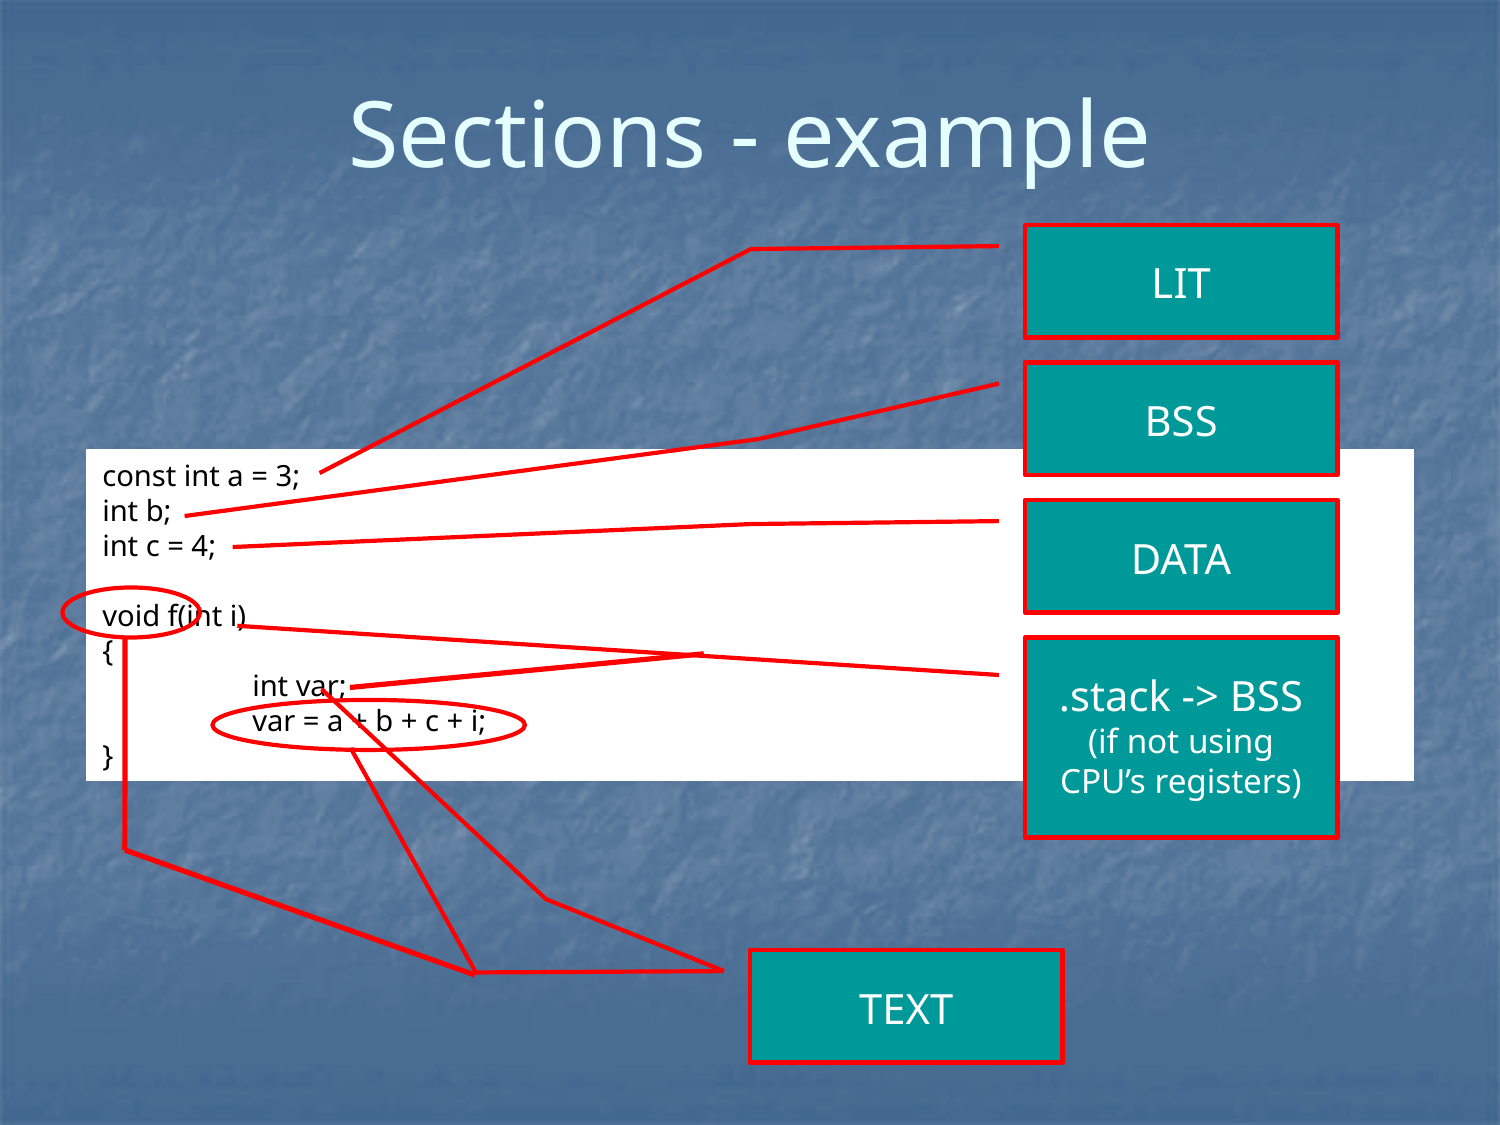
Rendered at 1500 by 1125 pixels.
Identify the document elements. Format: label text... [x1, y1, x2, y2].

text_box [705, 653, 1000, 678]
text_box [184, 381, 1000, 519]
text_box [210, 697, 527, 753]
text_box [60, 585, 202, 640]
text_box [349, 653, 705, 688]
text_box DATA [1037, 525, 1325, 590]
text_box .stack -> BSS (if not using CPU’s registers) [1037, 662, 1325, 808]
text_box BSS [1037, 387, 1325, 453]
text_box [385, 752, 725, 971]
text_box [748, 948, 1065, 1065]
text_box LIT [1037, 249, 1325, 315]
text_box const int a = 3; int b; int c = 4; void f(int i) { int var; var = a + b + c + i; } [87, 449, 1413, 780]
title Sections - example [74, 37, 1426, 226]
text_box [124, 849, 476, 976]
text_box TEXT [762, 975, 1050, 1040]
text_box [237, 623, 676, 652]
text_box [1023, 635, 1340, 840]
text_box [1023, 498, 1340, 615]
text_box [232, 519, 1000, 550]
text_box [350, 752, 409, 848]
text_box [318, 243, 1000, 475]
text_box [1023, 360, 1340, 477]
text_box [1023, 223, 1340, 340]
text_box [320, 687, 335, 698]
text_box [479, 969, 724, 975]
